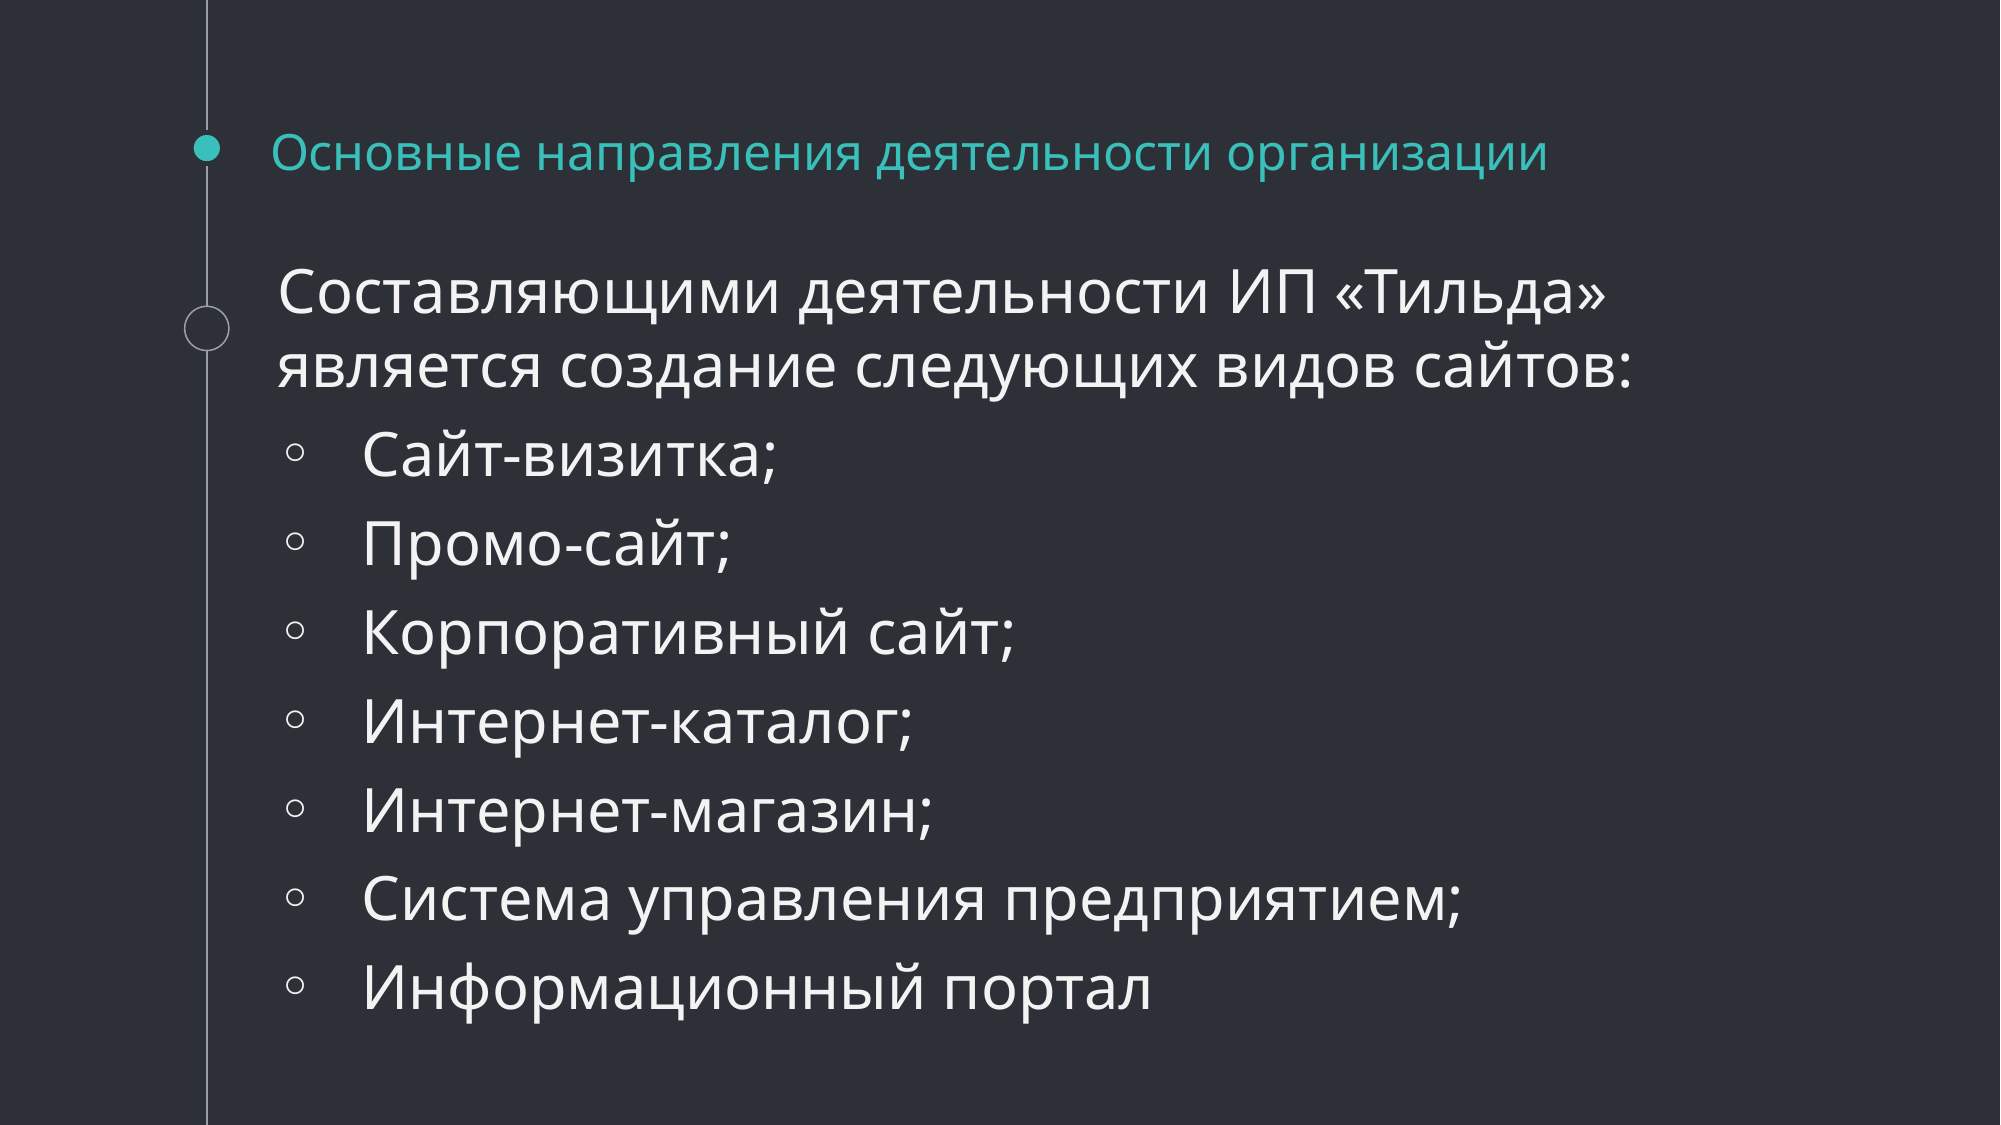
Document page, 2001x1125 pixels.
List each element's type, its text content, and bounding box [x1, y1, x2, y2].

list Составляющими деятельности ИП «Тильда» является создание следующих видов сайтов: Сайт-визитка; Промо-сайт; Корпоративный сайт; Интернет-каталог; Интернет-магазин; Система управления предприятием; Информационный портал [254, 237, 1755, 1053]
title Основные направления деятельности организации [254, 120, 1755, 196]
